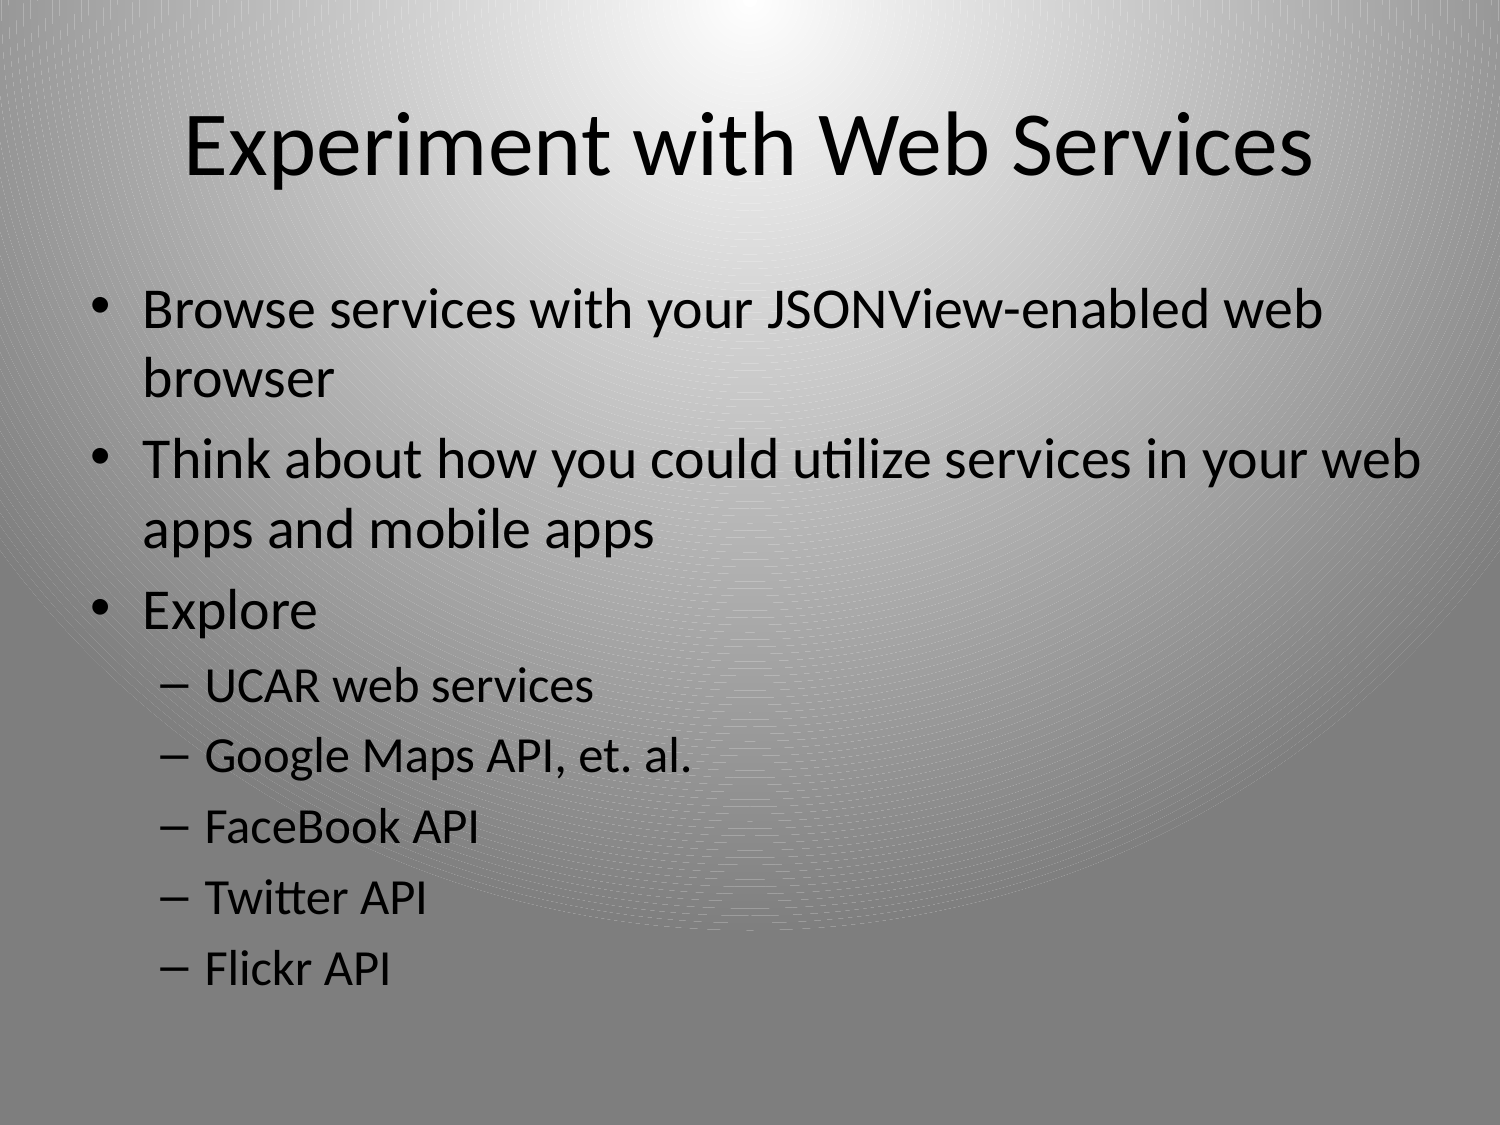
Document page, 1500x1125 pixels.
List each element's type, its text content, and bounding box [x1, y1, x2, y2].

title Experiment with Web Services [75, 45, 1425, 233]
list Browse services with your JSONView-enabled web browser Think about how you could utilize services in your web apps and mobile apps Explore UCAR web services Google Maps API, et. al. FaceBook API Twitter API Flickr API [75, 262, 1475, 1005]
